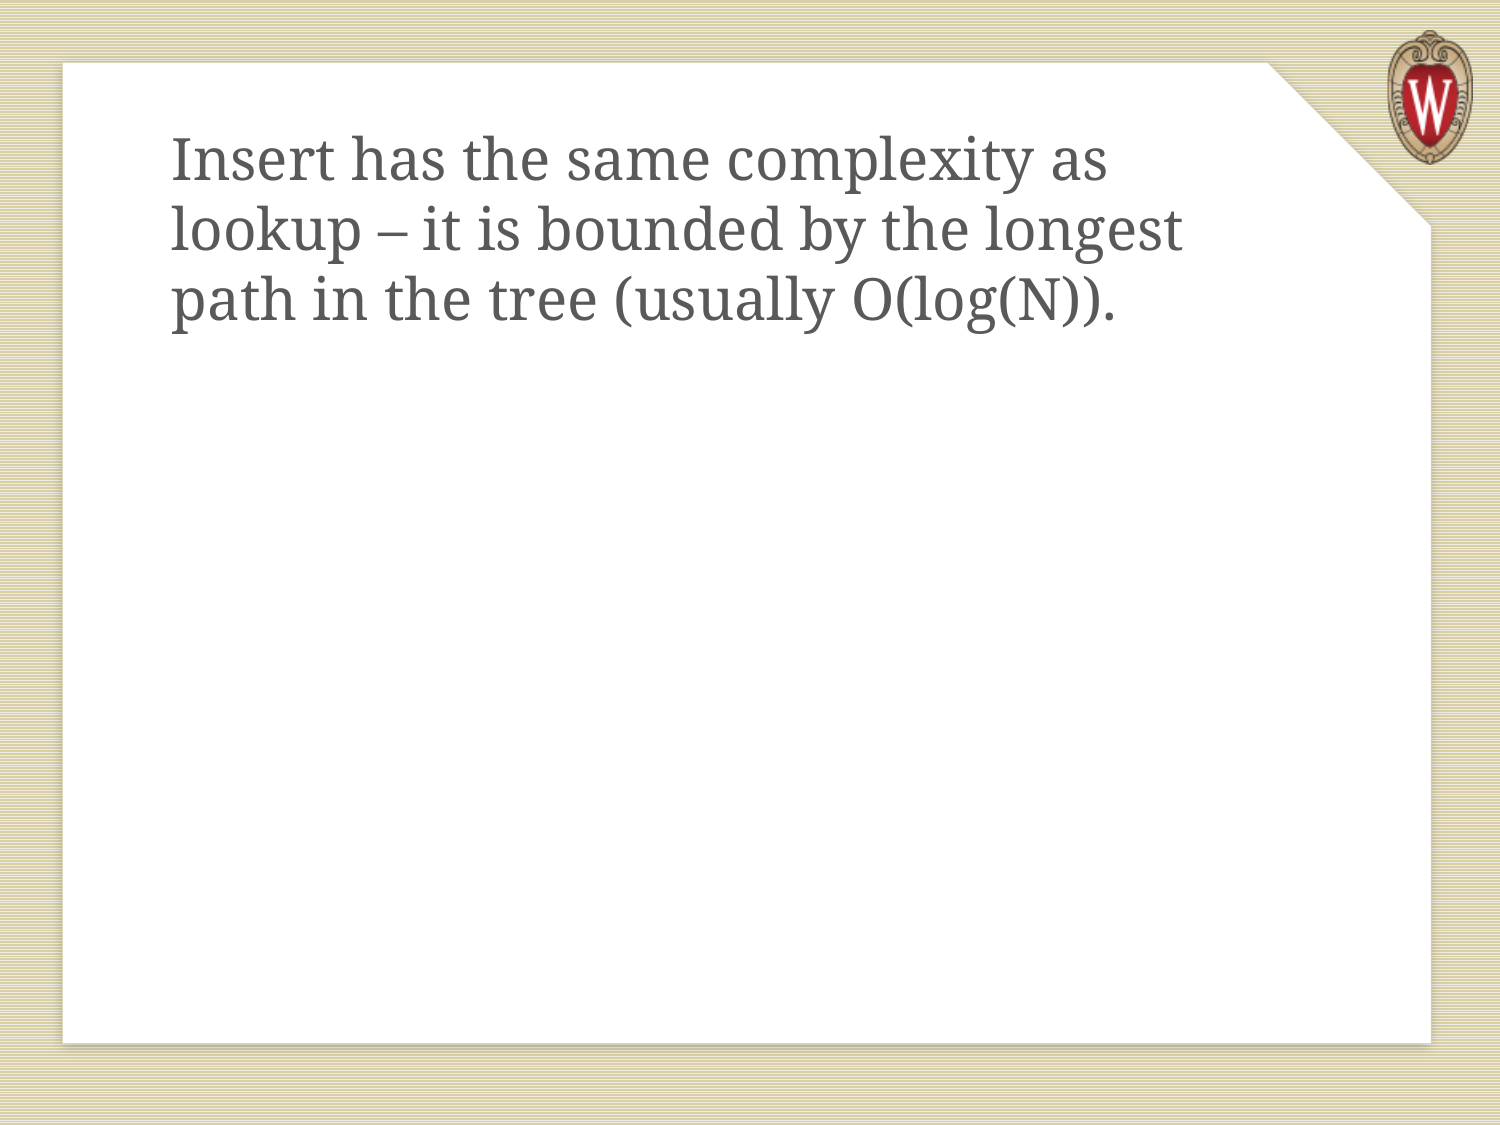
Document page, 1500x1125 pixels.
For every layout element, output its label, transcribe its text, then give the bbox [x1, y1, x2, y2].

subtitle Insert has the same complexity as lookup – it is bounded by the longest path in the tree (usually O(log(N)). [171, 122, 1222, 862]
